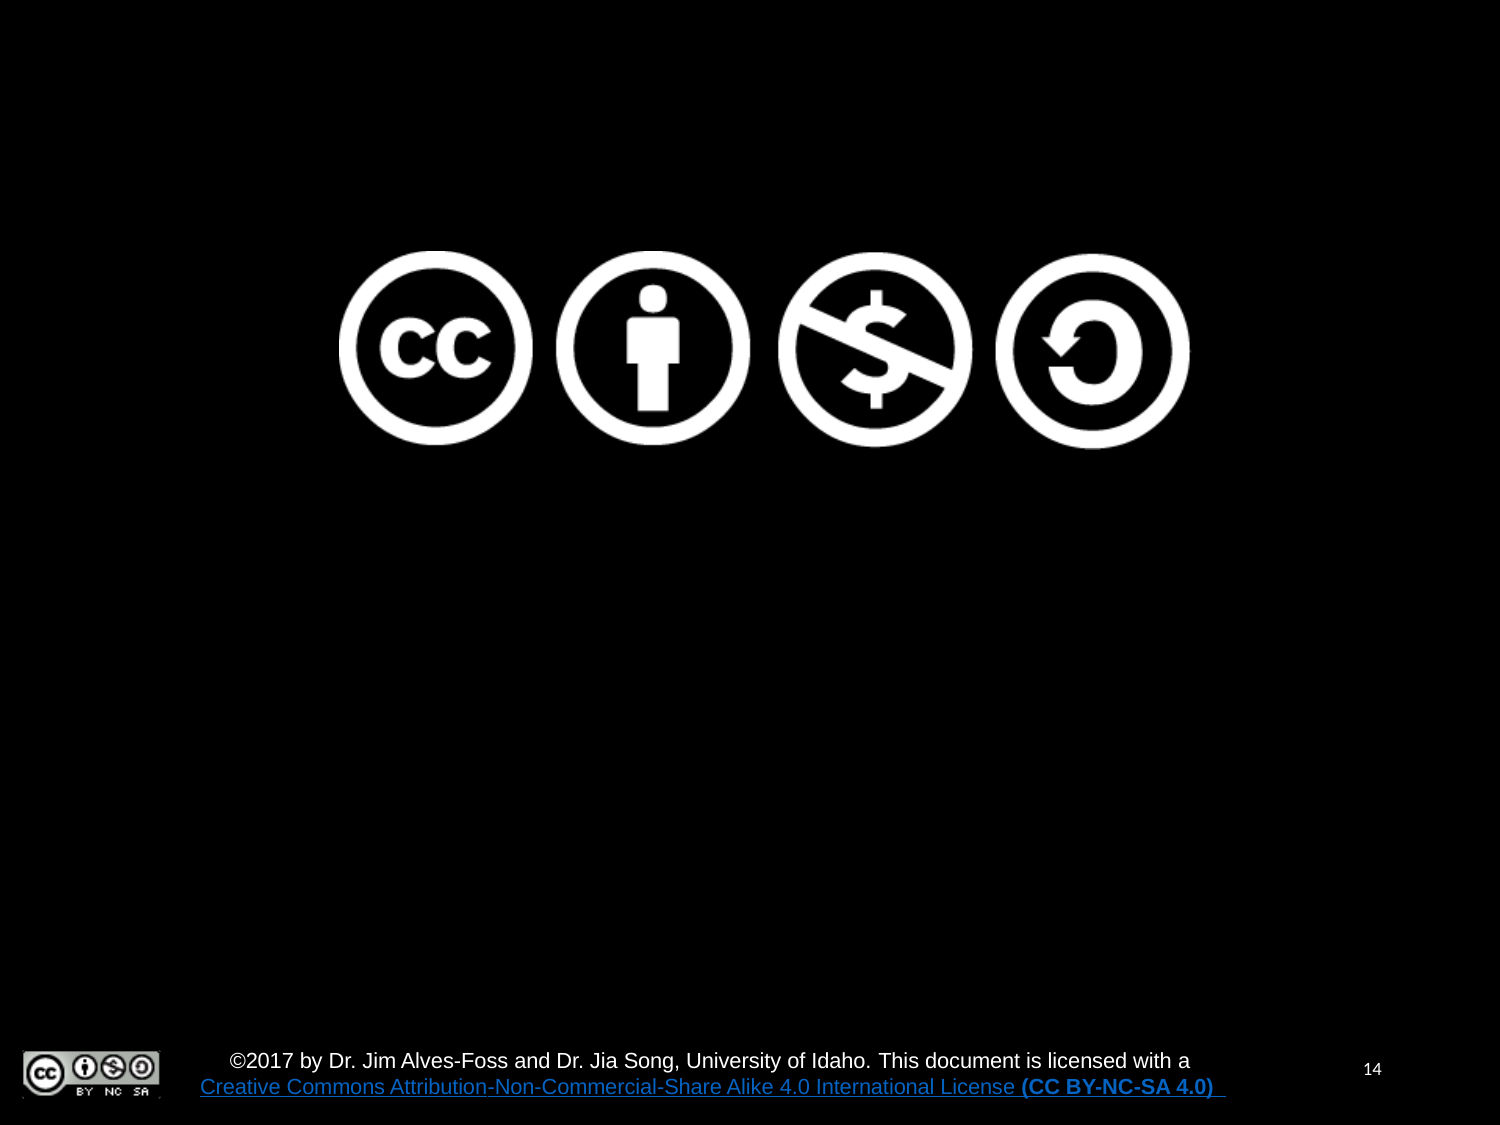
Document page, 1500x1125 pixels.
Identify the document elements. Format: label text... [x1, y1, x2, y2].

picture [22, 1050, 161, 1099]
picture [339, 251, 1193, 450]
slide_number 14 [1315, 1038, 1397, 1099]
